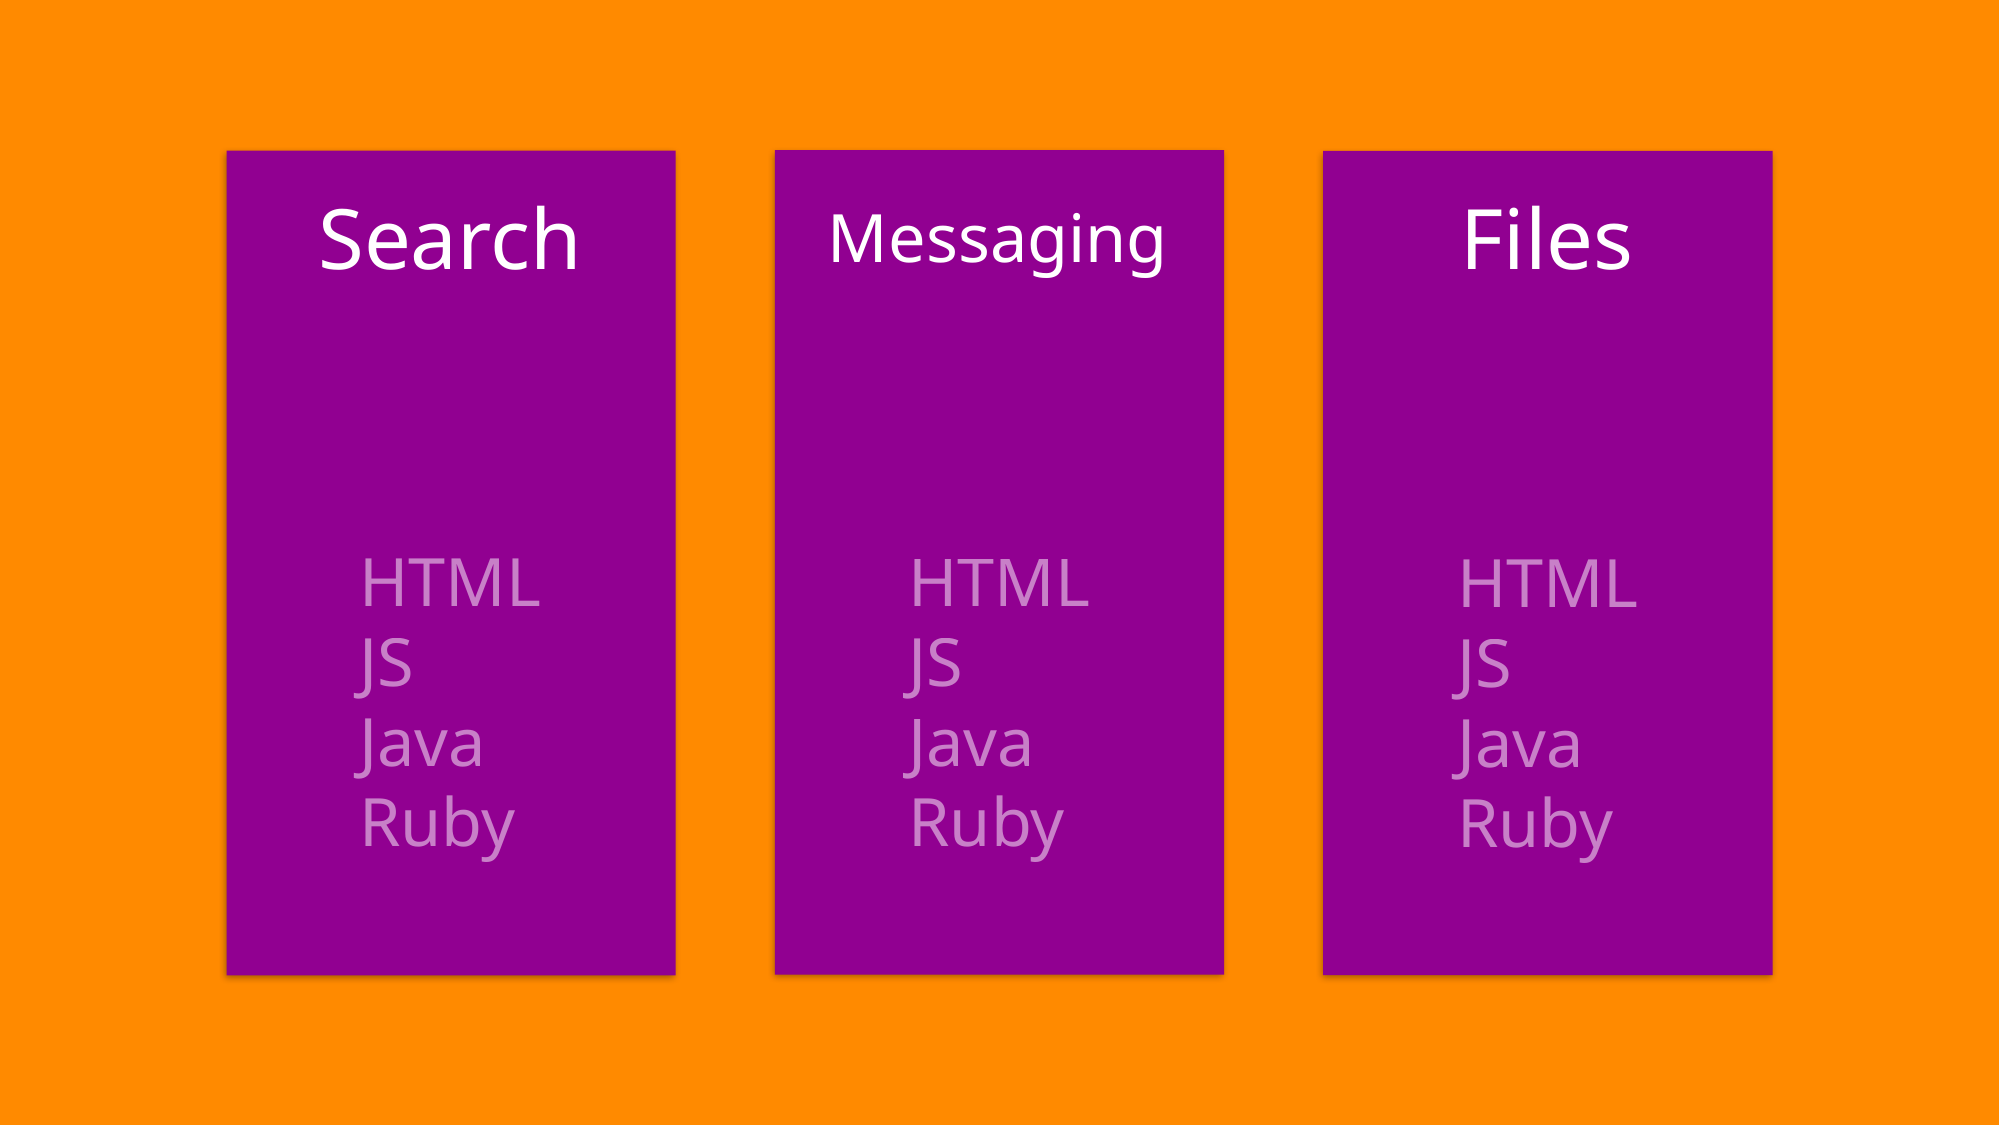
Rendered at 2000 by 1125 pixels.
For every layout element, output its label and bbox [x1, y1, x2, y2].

text_box [1322, 150, 1773, 976]
text_box [226, 150, 676, 976]
text_box [774, 149, 1225, 975]
